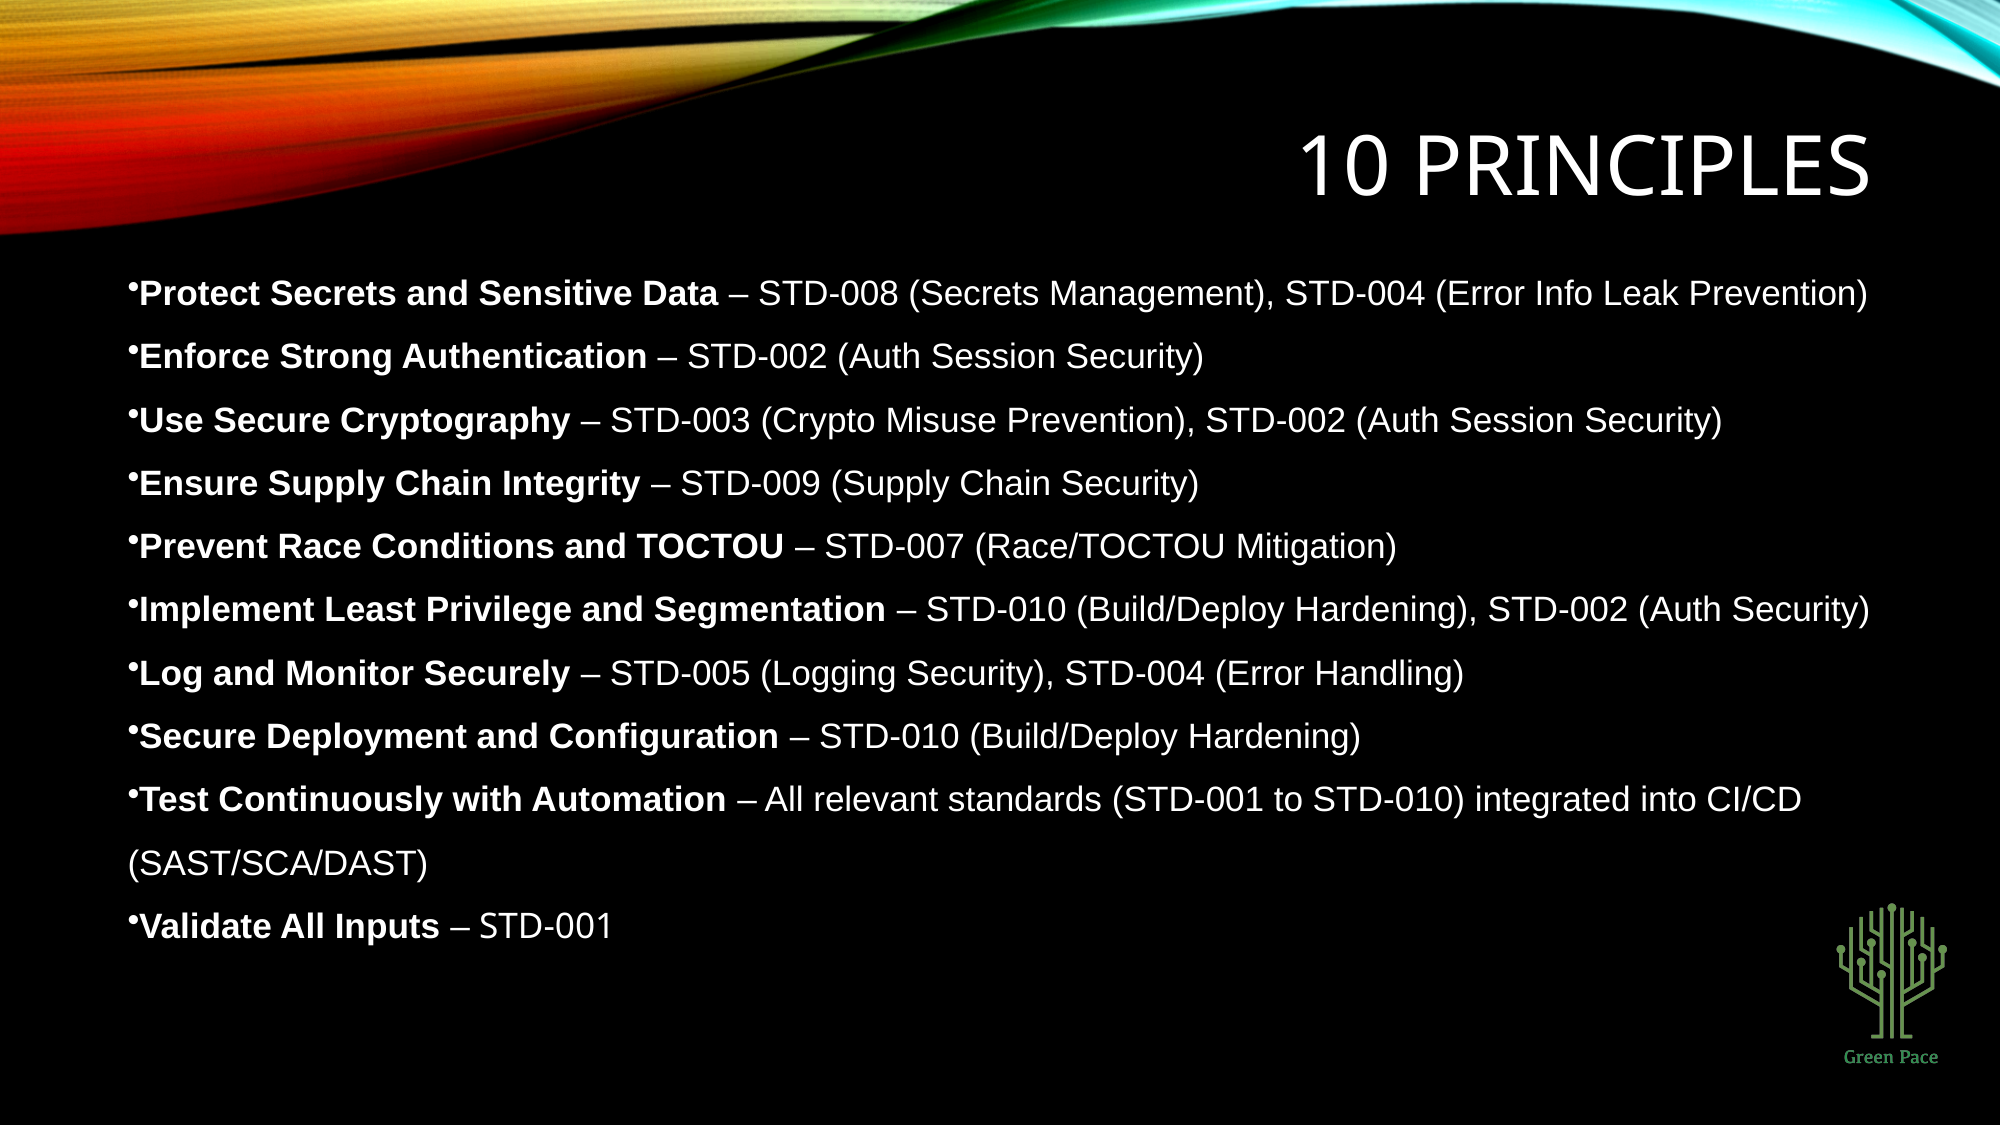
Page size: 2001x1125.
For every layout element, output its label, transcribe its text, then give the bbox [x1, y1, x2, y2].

picture [1817, 892, 1964, 1082]
title 10 PRINCIPLES [474, 62, 1888, 241]
list Protect Secrets and Sensitive Data – STD-008 (Secrets Management), STD-004 (Error Info Leak Prevention) Enforce Strong Authentication – STD-002 (Auth Session Security) Use Secure Cryptography – STD-003 (Crypto Misuse Prevention), STD-002 (Auth Session Security) Ensure Supply Chain Integrity – STD-009 (Supply Chain Security) Prevent Race Conditions and TOCTOU – STD-007 (Race/TOCTOU Mitigation) Implement Least Privilege and Segmentation – STD-010 (Build/Deploy Hardening), STD-002 (Auth Security) Log and Monitor Securely – STD-005 (Logging Security), STD-004 (Error Handling) Secure Deployment and Configuration – STD-010 (Build/Deploy Hardening) Test Continuously with Automation – All relevant standards (STD-001 to STD-010) integrated into CI/CD (SAST/SCA/DAST) Validate All Inputs – STD-001 [112, 241, 1888, 1040]
picture [0, 0, 2000, 237]
